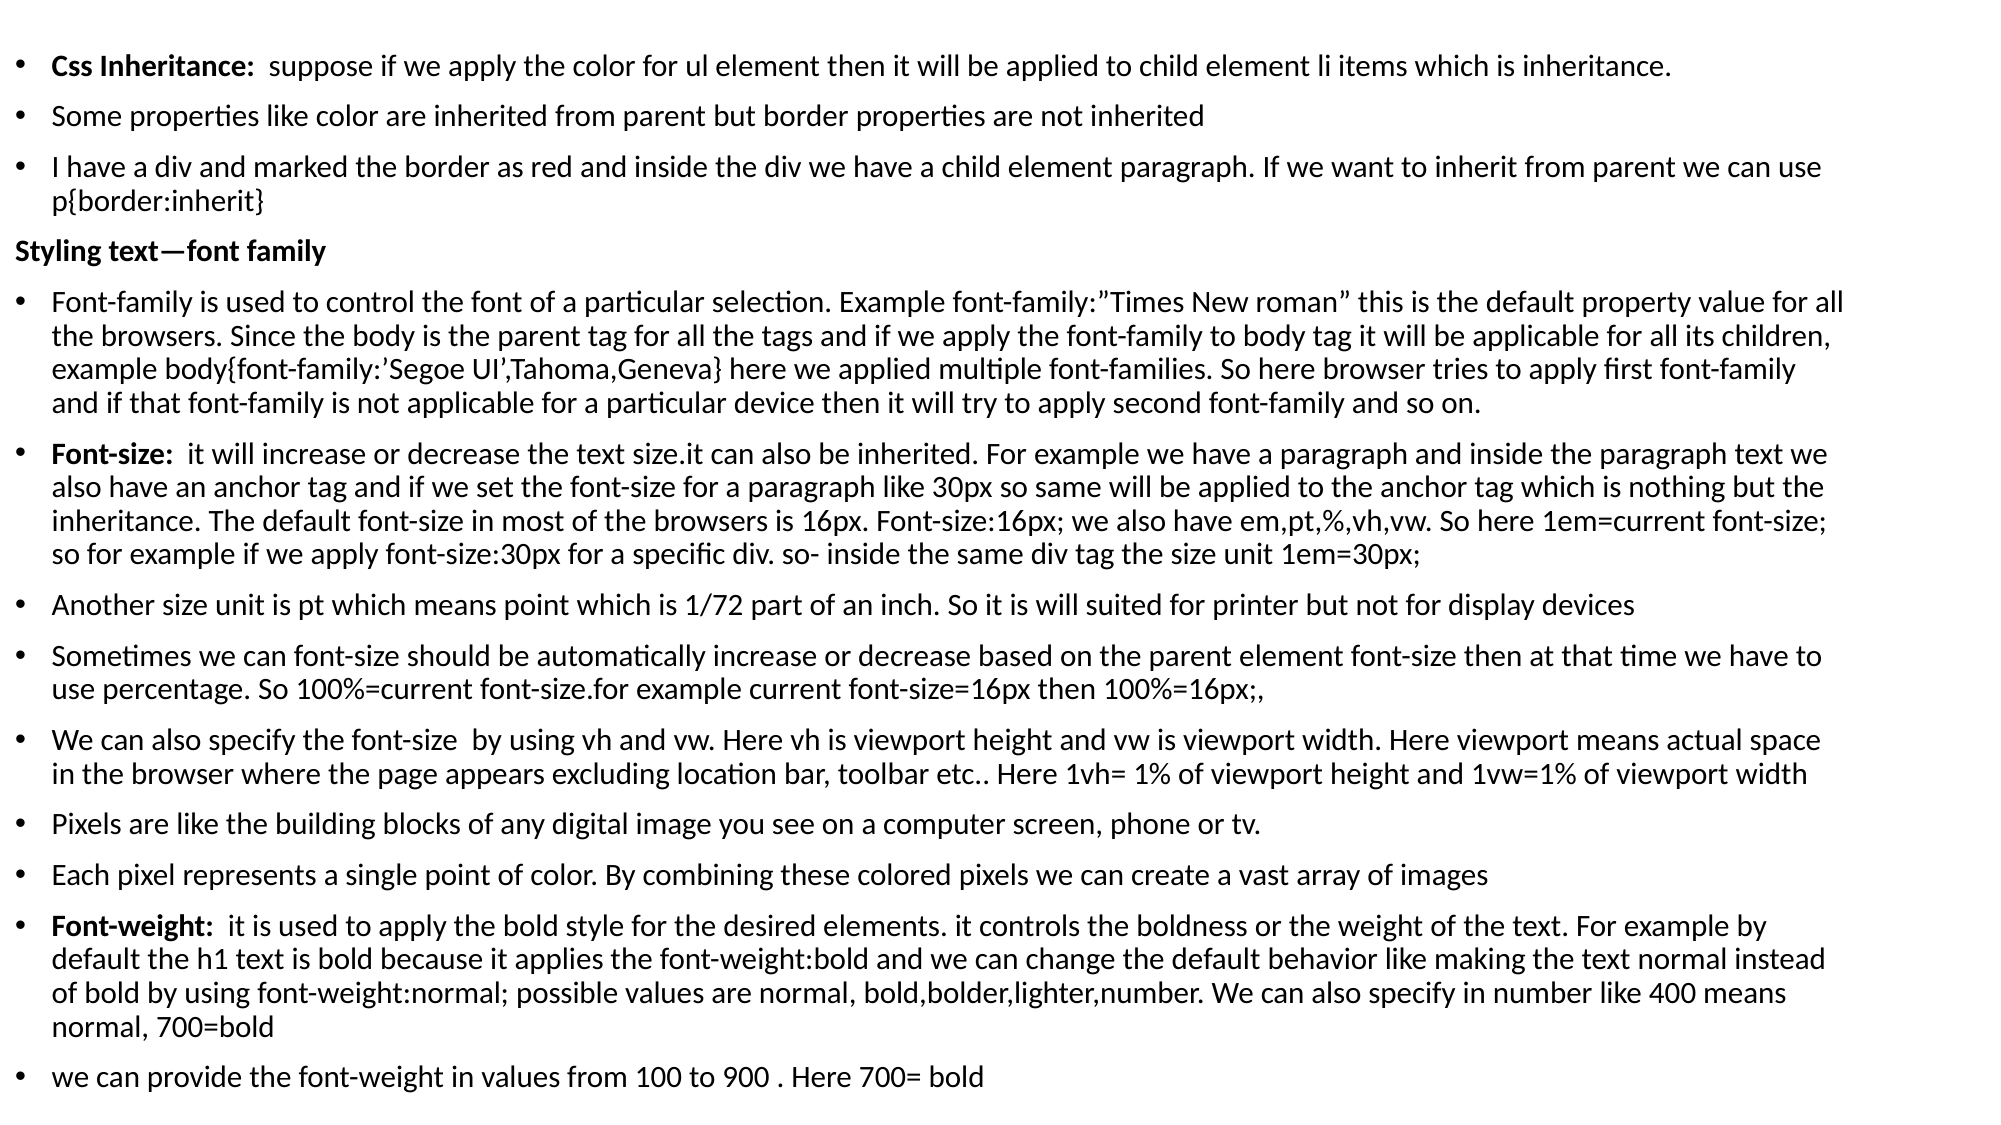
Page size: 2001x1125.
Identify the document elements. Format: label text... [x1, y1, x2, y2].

list Css Inheritance: suppose if we apply the color for ul element then it will be applied to child element li items which is inheritance. Some properties like color are inherited from parent but border properties are not inherited I have a div and marked the border as red and inside the div we have a child element paragraph. If we want to inherit from parent we can use p{border:inherit} Styling text—font family Font-family is used to control the font of a particular selection. Example font-family:”Times New roman” this is the default property value for all the browsers. Since the body is the parent tag for all the tags and if we apply the font-family to body tag it will be applicable for all its children, example body{font-family:’Segoe UI’,Tahoma,Geneva} here we applied multiple font-families. So here browser tries to apply first font-family and if that font-family is not applicable for a particular device then it will try to apply second font-family and so on. Font-size: it will increase or decrease the text size.it can also be inherited. For example we have a paragraph and inside the paragraph text we also have an anchor tag and if we set the font-size for a paragraph like 30px so same will be applied to the anchor tag which is nothing but the inheritance. The default font-size in most of the browsers is 16px. Font-size:16px; we also have em,pt,%,vh,vw. So here 1em=current font-size; so for example if we apply font-size:30px for a specific div. so- inside the same div tag the size unit 1em=30px; Another size unit is pt which means point which is 1/72 part of an inch. So it is will suited for printer but not for display devices Sometimes we can font-size should be automatically increase or decrease based on the parent element font-size then at that time we have to use percentage. So 100%=current font-size.for example current font-size=16px then 100%=16px;, We can also specify the font-size by using vh and vw. Here vh is viewport height and vw is viewport width. Here viewport means actual space in the browser where the page appears excluding location bar, toolbar etc.. Here 1vh= 1% of viewport height and 1vw=1% of viewport width Pixels are like the building blocks of any digital image you see on a computer screen, phone or tv. Each pixel represents a single point of color. By combining these colored pixels we can create a vast array of images Font-weight: it is used to apply the bold style for the desired elements. it controls the boldness or the weight of the text. For example by default the h1 text is bold because it applies the font-weight:bold and we can change the default behavior like making the text normal instead of bold by using font-weight:normal; possible values are normal, bold,bolder,lighter,number. We can also specify in number like 400 means normal, 700=bold we can provide the font-weight in values from 100 to 900 . Here 700= bold [0, 41, 1863, 1125]
